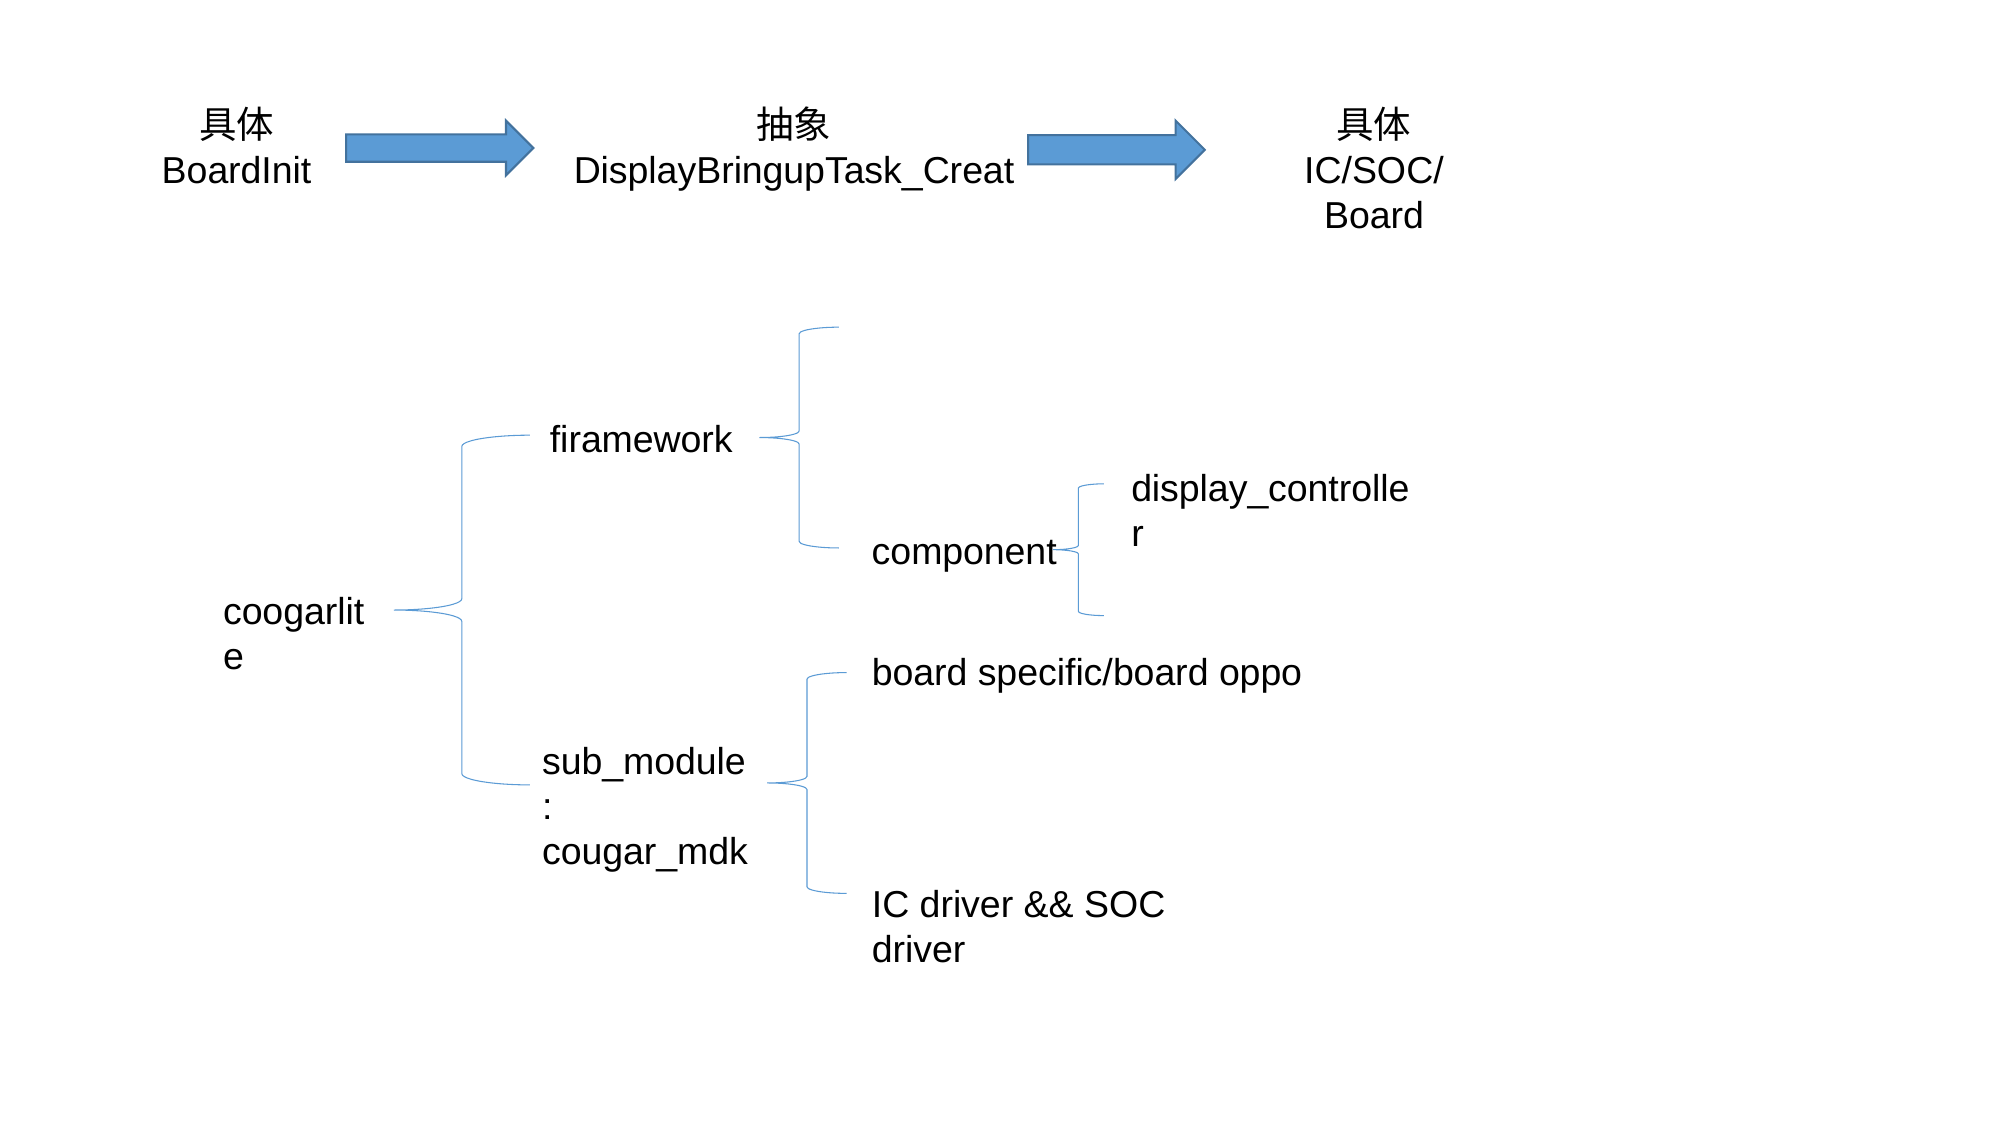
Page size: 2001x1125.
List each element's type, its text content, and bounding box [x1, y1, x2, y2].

text_box 具体 IC/SOC/Board [1246, 94, 1502, 244]
text_box [759, 326, 839, 549]
text_box display_controller [1116, 456, 1435, 562]
text_box board specific/board oppo [857, 640, 1329, 700]
text_box sub_module : cougar_mdk [527, 730, 768, 880]
text_box [767, 672, 847, 894]
text_box firamework [535, 407, 760, 468]
text_box [1027, 118, 1207, 182]
text_box [394, 434, 530, 786]
text_box component [856, 519, 1077, 580]
text_box 抽象 DisplayBringupTask_Creat [535, 94, 1053, 199]
text_box 具体 BoardInit [109, 94, 364, 199]
text_box coogarlite [208, 579, 394, 685]
text_box [1052, 483, 1104, 617]
text_box [345, 118, 535, 178]
text_box IC driver && SOC driver [857, 873, 1278, 978]
